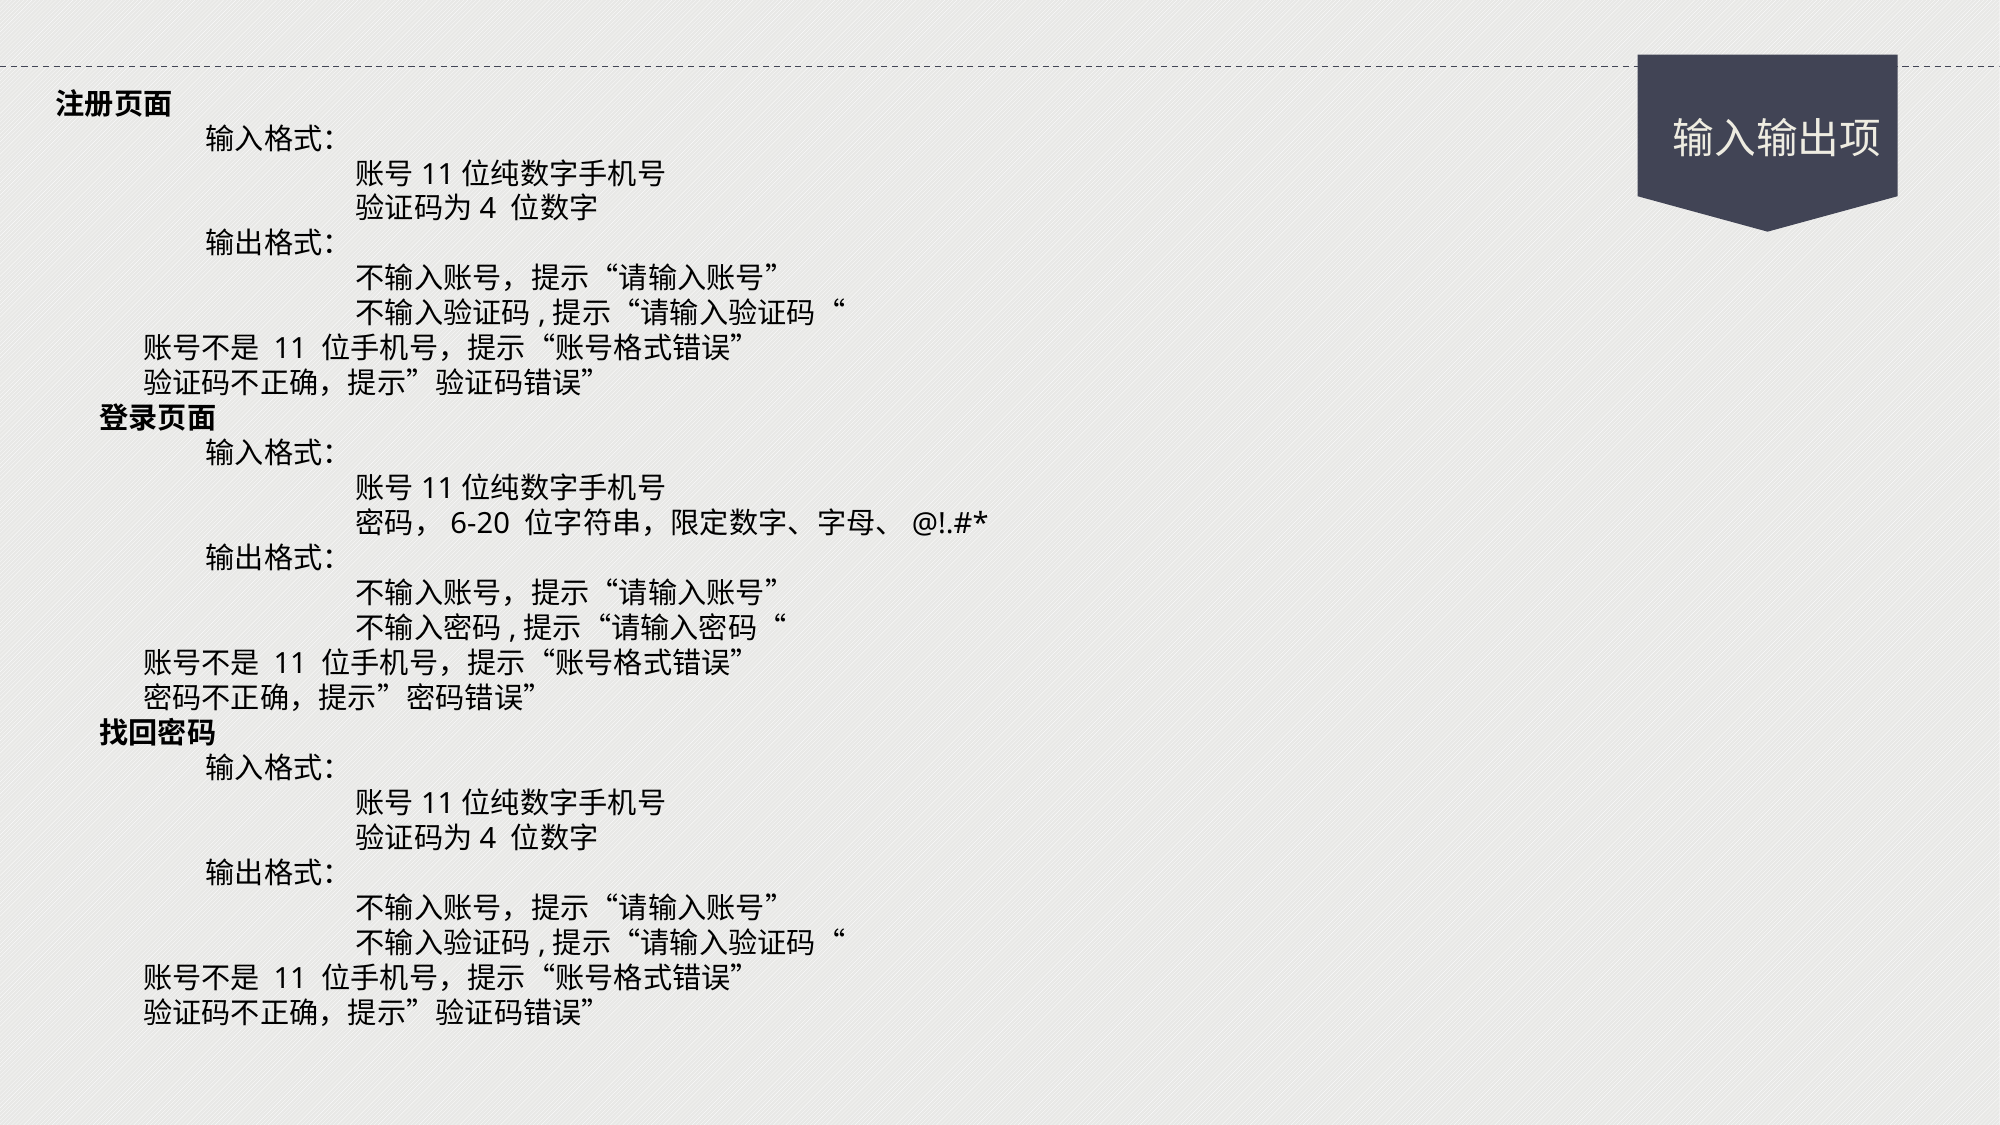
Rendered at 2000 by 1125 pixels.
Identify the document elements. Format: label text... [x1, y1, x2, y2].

text_box 注册页面 输入格式： 账号11位纯数字手机号 验证码为4 位数字 输出格式： 不输入账号，提示“请输入账号” 不输入验证码,提示“请输入验证码“ 账号不是 11 位手机号，提示“账号格式错误” 验证码不正确，提示”验证码错误” 登录页面 输入格式： 账号11位纯数字手机号 密码，6-20 位字符串，限定数字、字母、@!.#* 输出格式： 不输入账号，提示“请输入账号” 不输入密码,提示“请输入密码“ 账号不是 11 位手机号，提示“账号格式错误” 密码不正确，提示”密码错误” 找回密码 输入格式： 账号11位纯数字手机号 验证码为4 位数字 输出格式： 不输入账号，提示“请输入账号” 不输入验证码,提示“请输入验证码“ 账号不是 11 位手机号，提示“账号格式错误” 验证码不正确，提示”验证码错误” [40, 78, 1778, 1037]
text_box 输入输出项 [1778, 104, 1897, 170]
text_box [1778, 78, 1900, 232]
text_box [1635, 52, 1900, 65]
